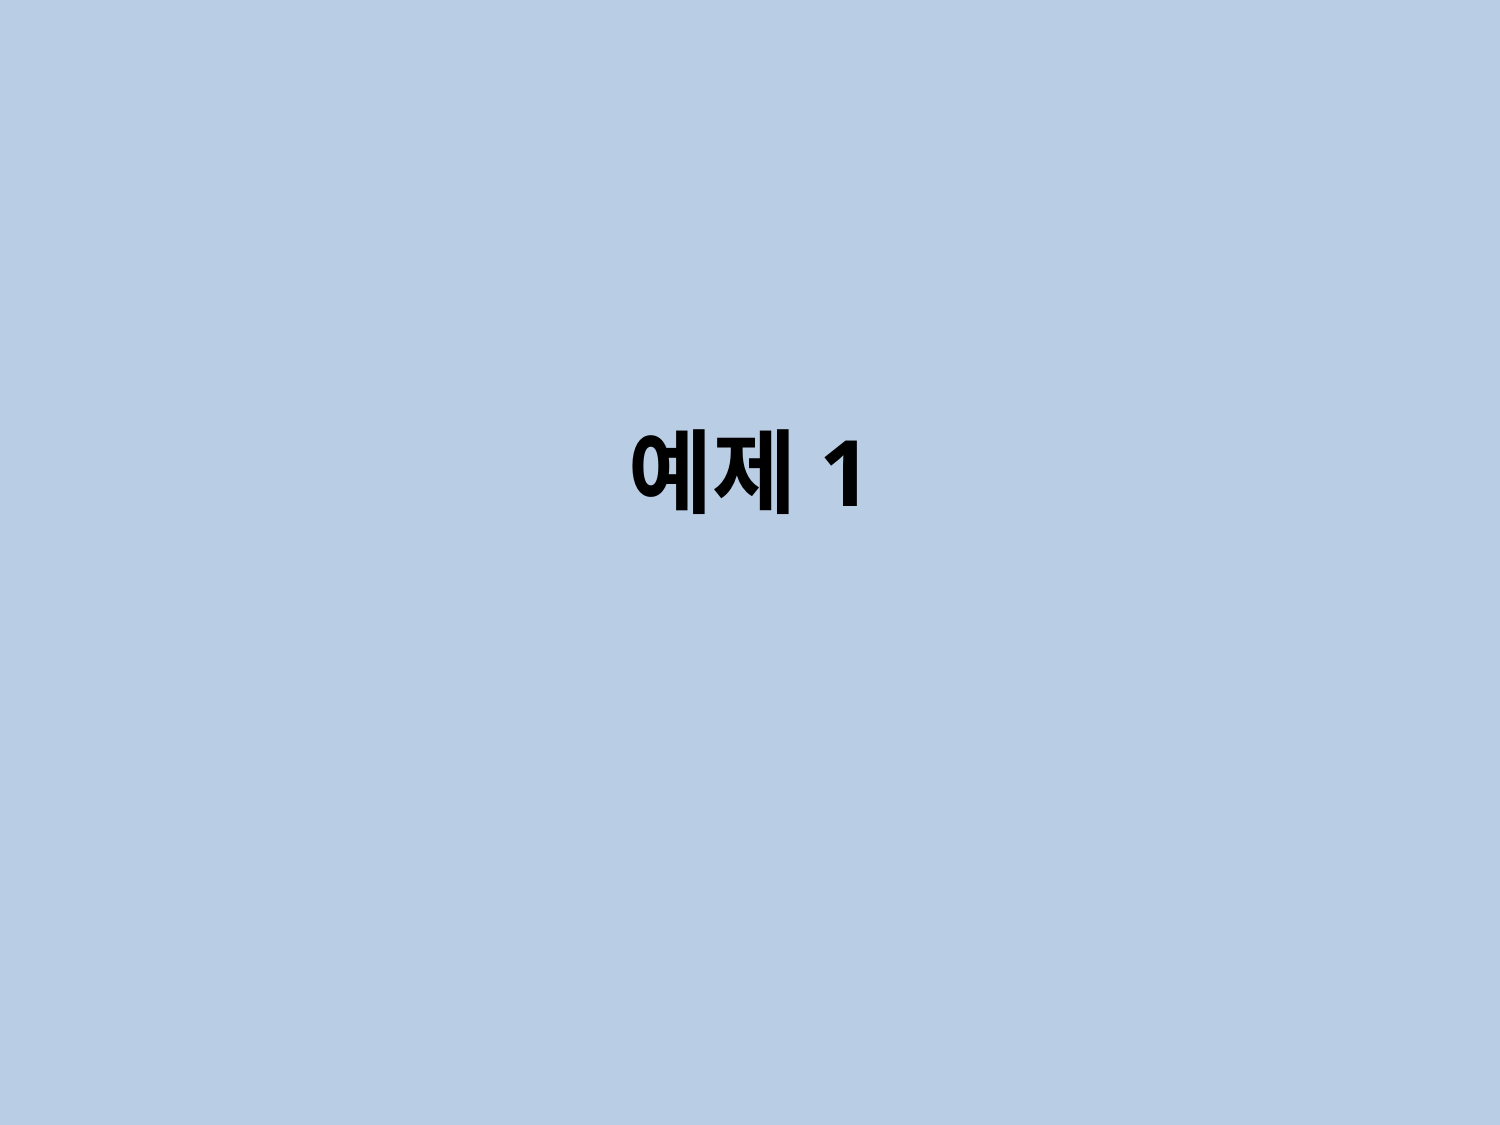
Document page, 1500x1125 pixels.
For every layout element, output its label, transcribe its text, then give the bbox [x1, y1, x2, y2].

title 예제1 [112, 349, 1388, 591]
